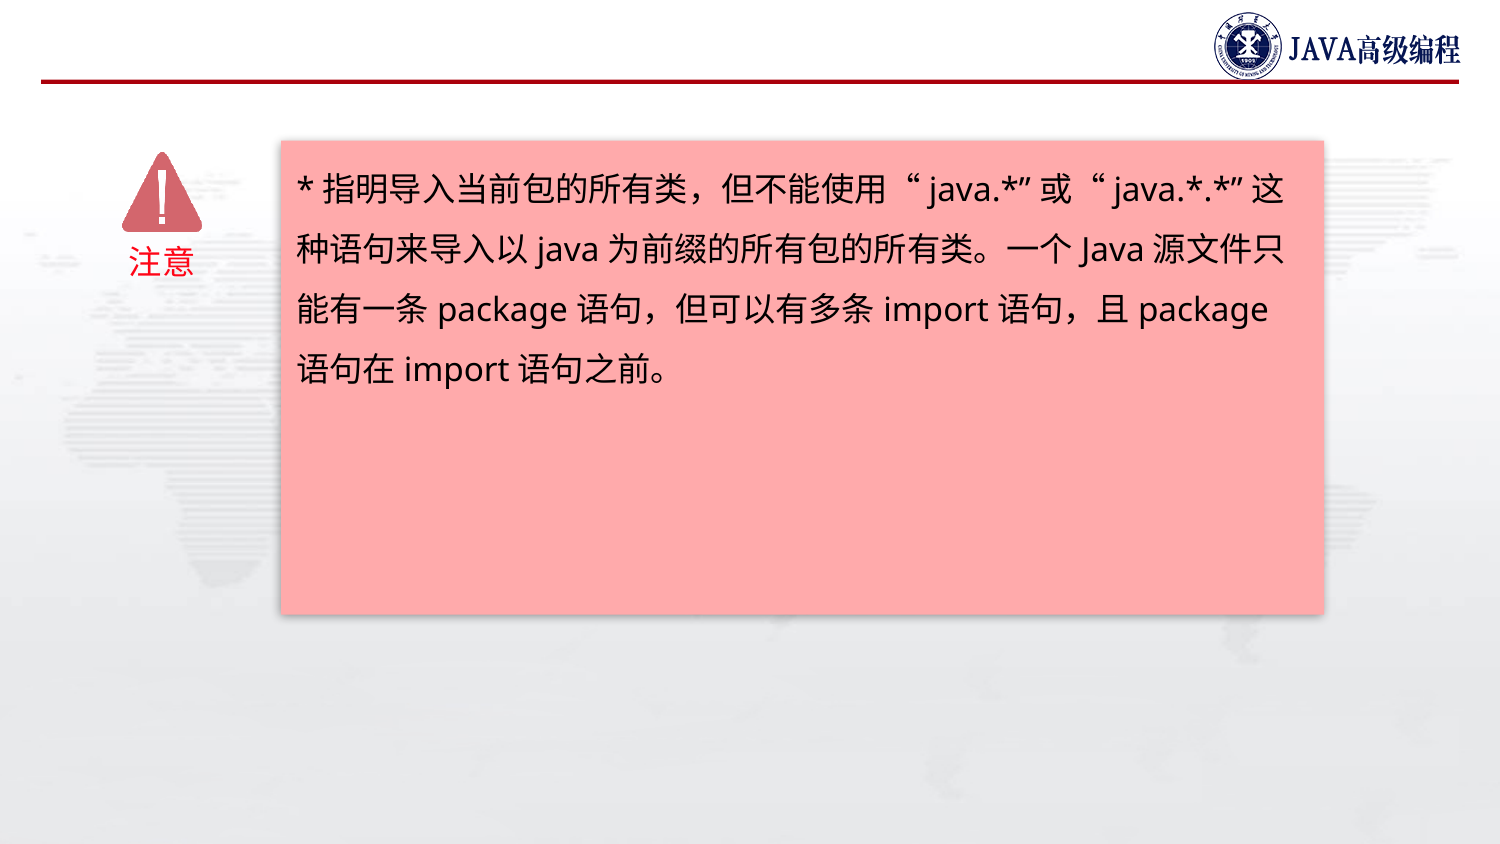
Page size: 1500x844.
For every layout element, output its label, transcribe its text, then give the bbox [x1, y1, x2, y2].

list *指明导入当前包的所有类，但不能使用“java.*”或“java.*.*”这种语句来导入以java为前缀的所有包的所有类。一个Java源文件只能有一条package语句，但可以有多条import语句，且package语句在import语句之前。 [280, 140, 1325, 615]
picture [0, 0, 1500, 844]
